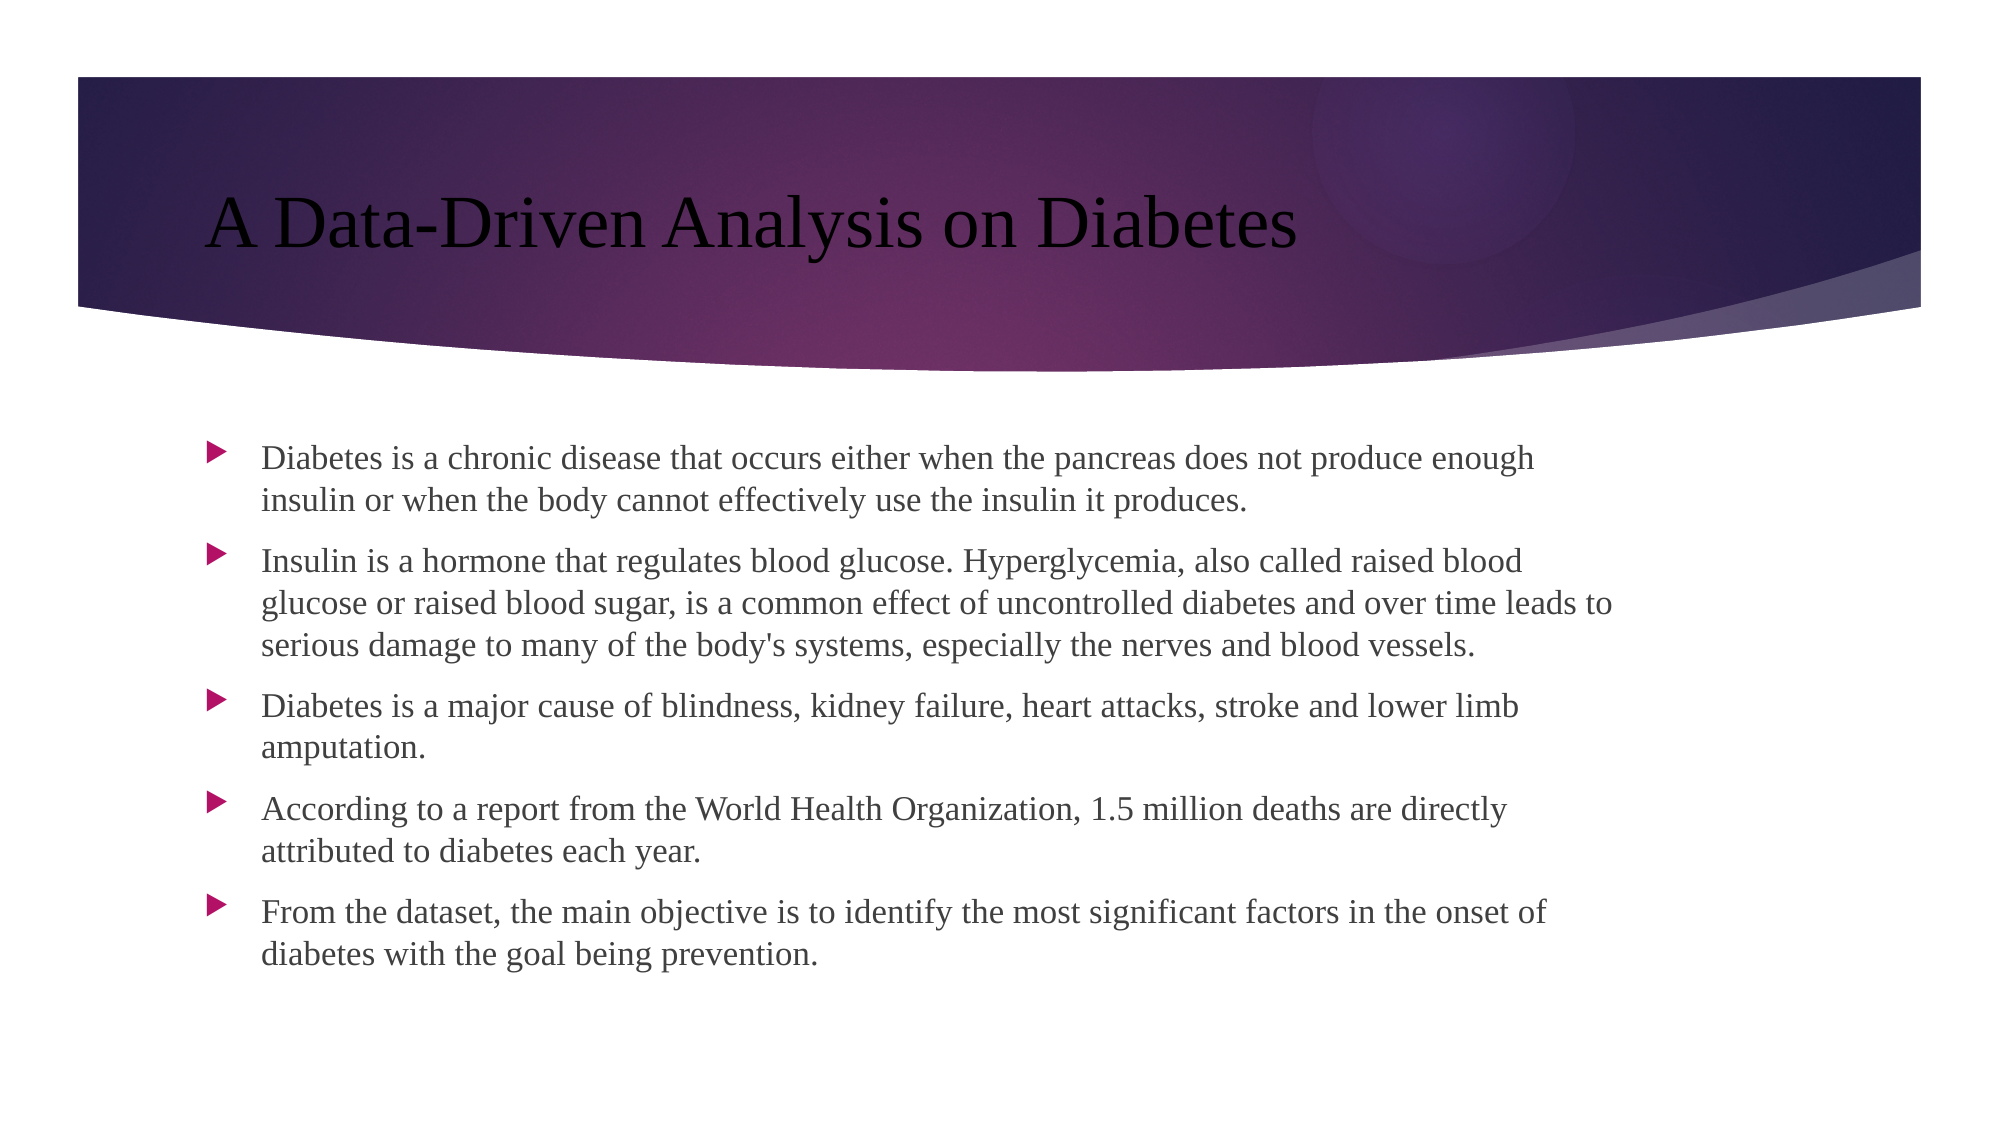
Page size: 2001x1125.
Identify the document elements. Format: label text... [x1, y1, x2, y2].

list Diabetes is a chronic disease that occurs either when the pancreas does not produce enough insulin or when the body cannot effectively use the insulin it produces. Insulin is a hormone that regulates blood glucose. Hyperglycemia, also called raised blood glucose or raised blood sugar, is a common effect of uncontrolled diabetes and over time leads to serious damage to many of the body's systems, especially the nerves and blood vessels. Diabetes is a major cause of blindness, kidney failure, heart attacks, stroke and lower limb amputation. According to a report from the World Health Organization, 1.5 million deaths are directly attributed to diabetes each year. From the dataset, the main objective is to identify the most significant factors in the onset of diabetes with the goal being prevention. [189, 427, 1638, 988]
title A Data-Driven Analysis on Diabetes [189, 159, 1627, 276]
